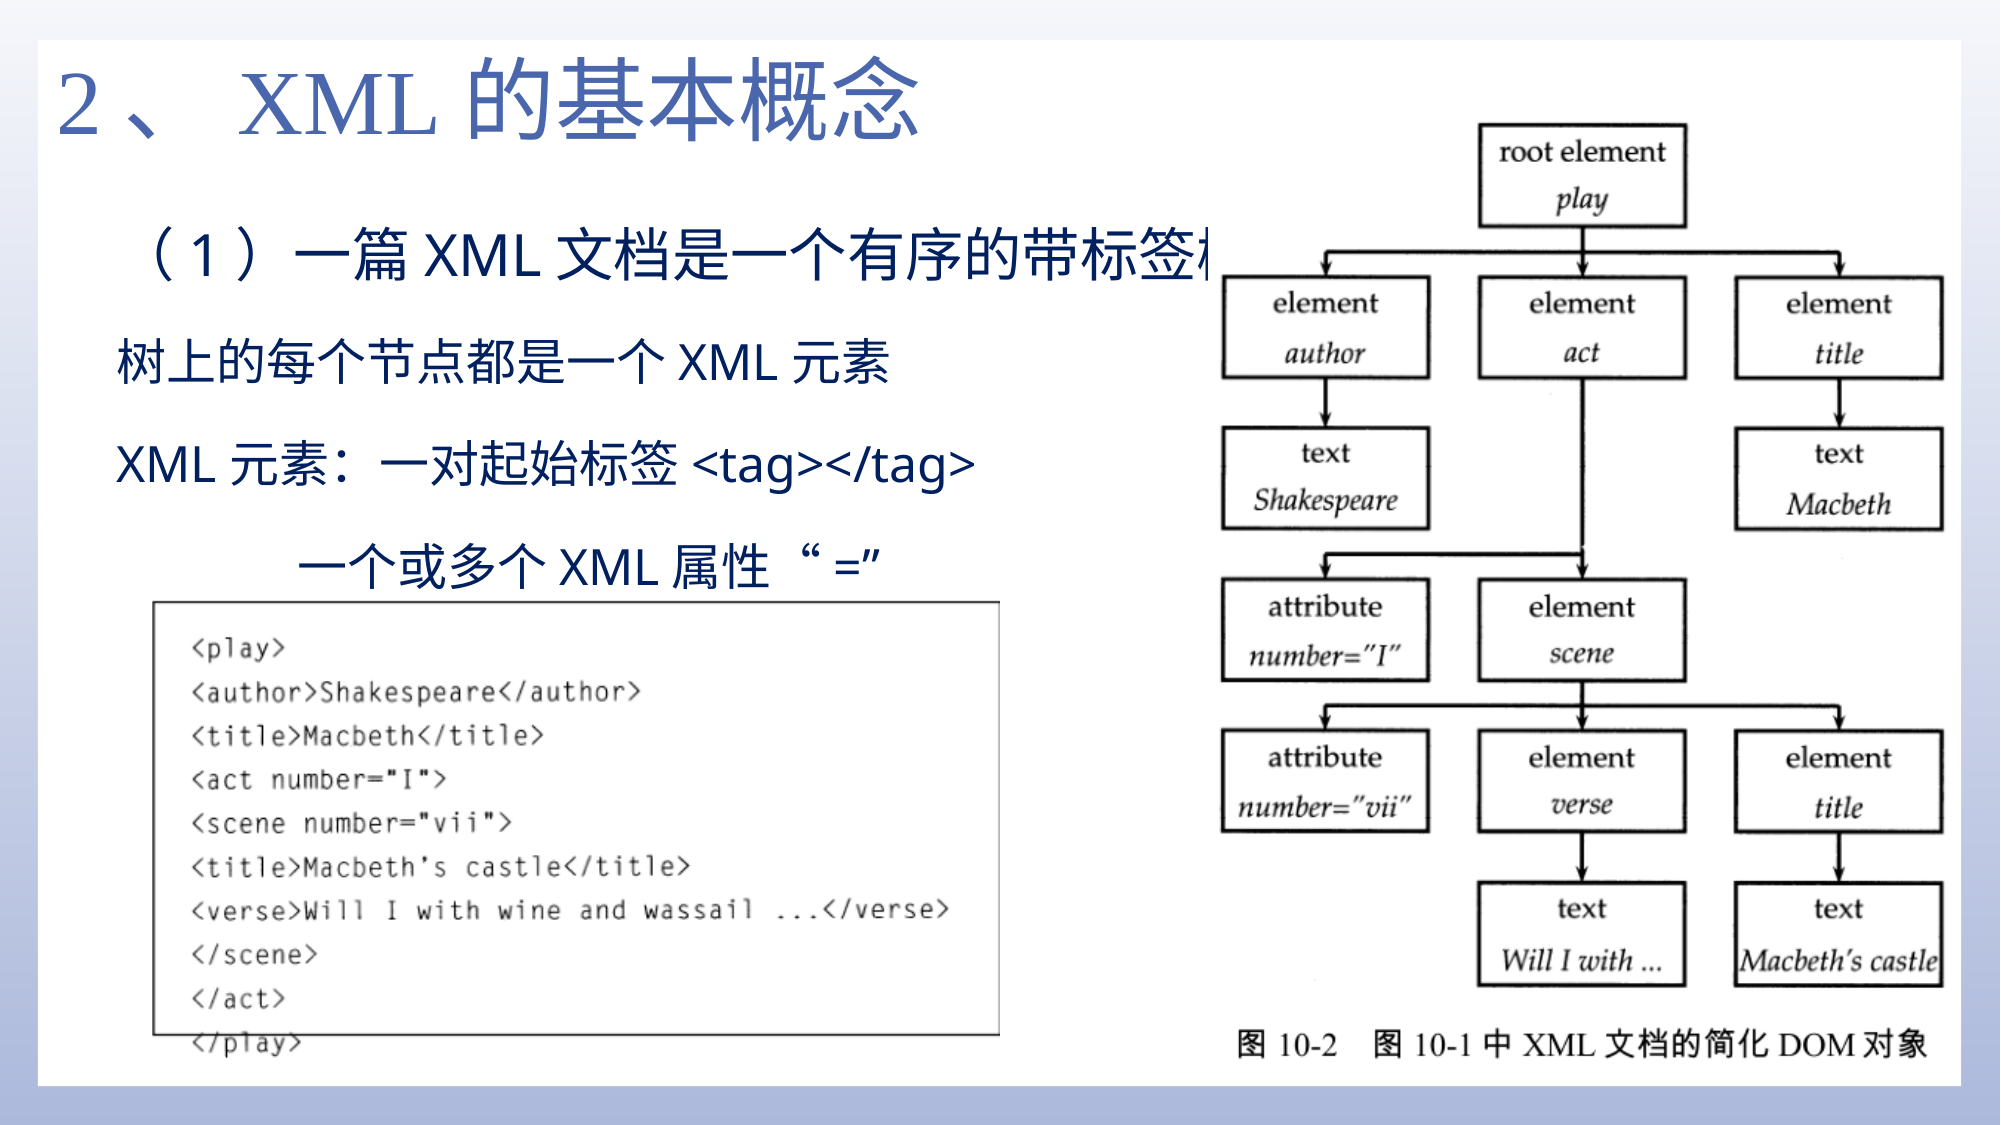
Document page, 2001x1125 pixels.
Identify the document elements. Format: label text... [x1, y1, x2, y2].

picture [151, 600, 1001, 1072]
list （1）一篇XML文档是一个有序的带标签树 树上的每个节点都是一个XML元素 XML元素：一对起始标签<tag></tag> 一个或多个XML属性“=” 其他子元素 [101, 175, 1203, 1072]
picture [1208, 110, 1960, 1068]
title 2、XML的基本概念 [40, 35, 1844, 176]
